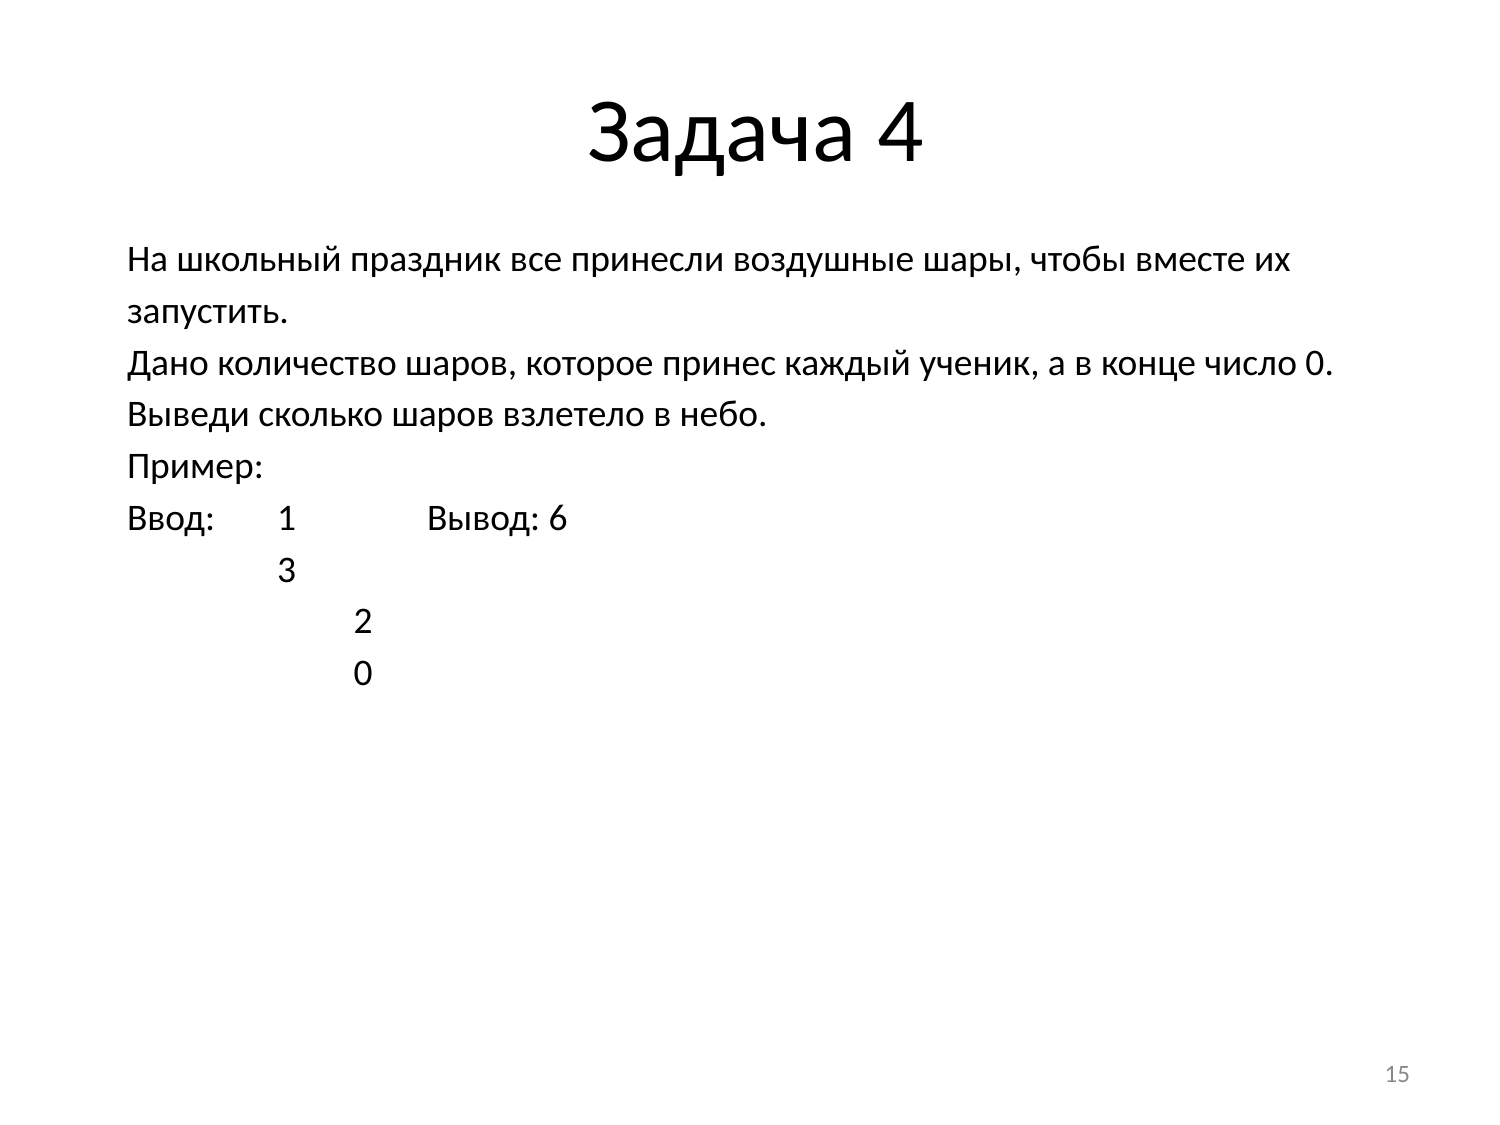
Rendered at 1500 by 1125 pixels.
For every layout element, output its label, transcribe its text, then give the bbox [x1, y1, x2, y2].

title Задача 4 [41, 30, 1471, 219]
text_box На школьный праздник все принесли воздушные шары, чтобы вместе их запустить. Дано количество шаров, которое принес каждый ученик, а в конце число 0. Выведи сколько шаров взлетело в небо. Пример: Ввод: 1 Вывод: 6 3 2 0 [112, 219, 1459, 508]
slide_number ‹#› [1074, 1042, 1425, 1103]
